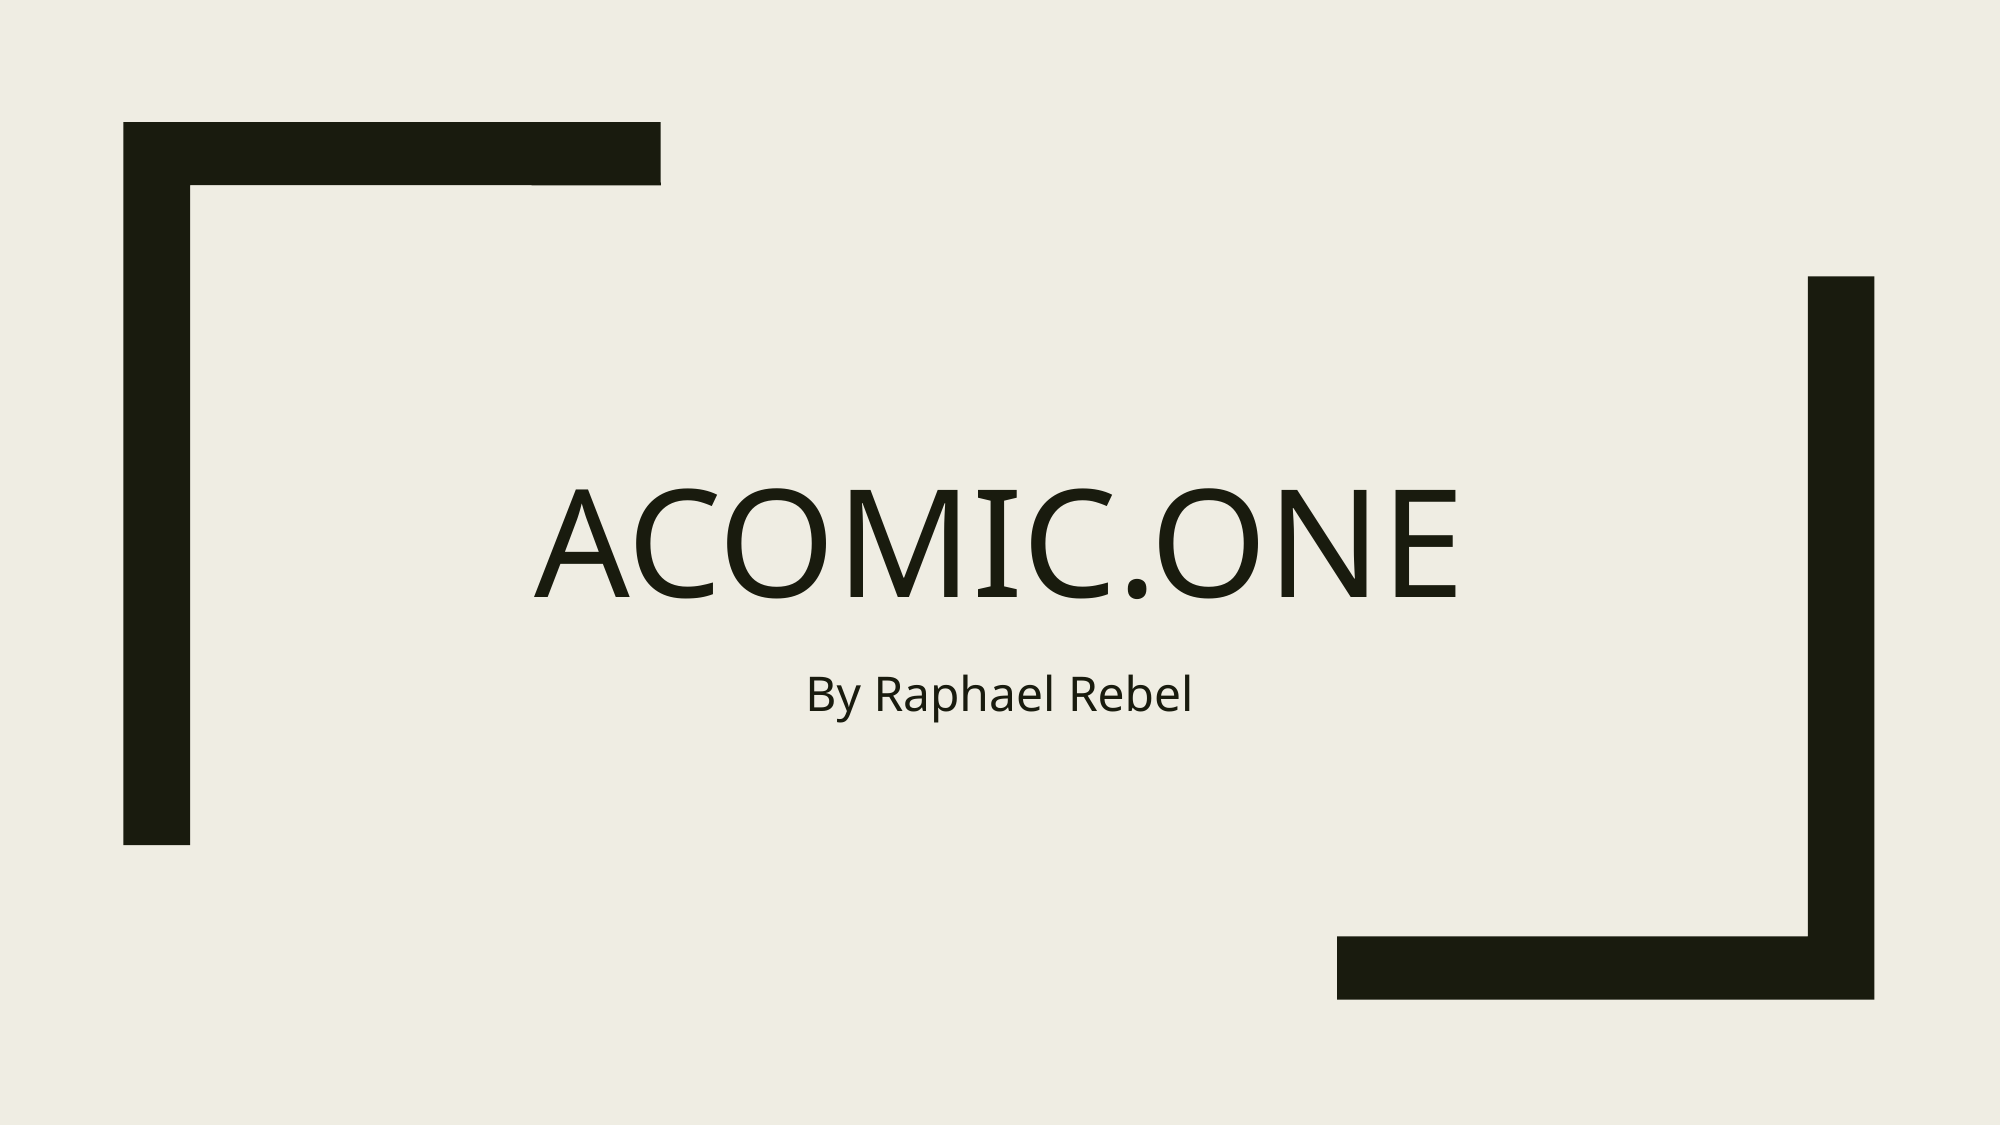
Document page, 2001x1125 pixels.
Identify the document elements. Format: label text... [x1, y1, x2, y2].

subtitle By Raphael Rebel [439, 649, 1561, 828]
title Acomic.one [314, 293, 1686, 638]
